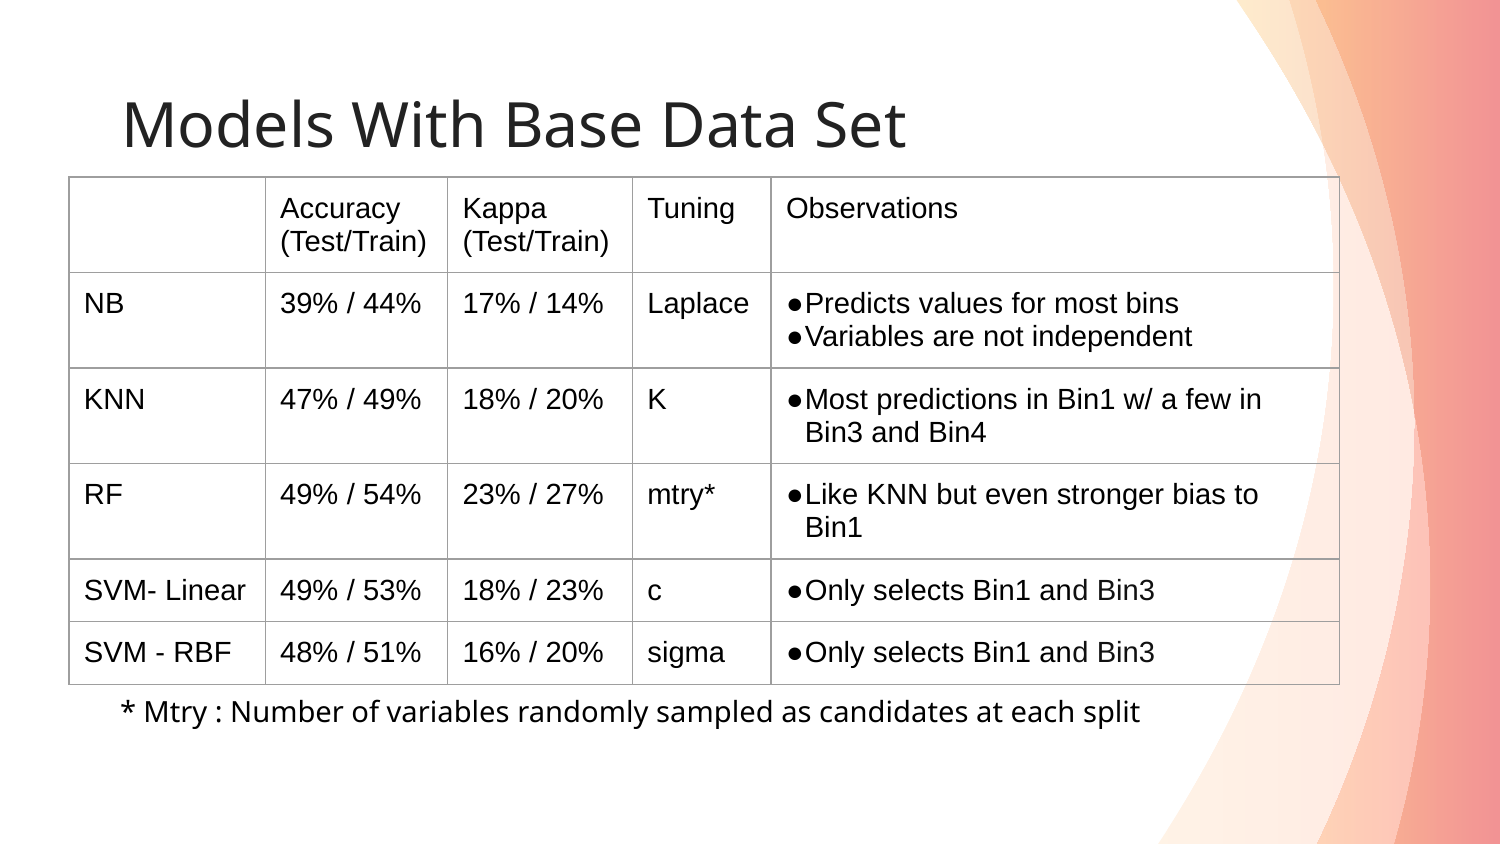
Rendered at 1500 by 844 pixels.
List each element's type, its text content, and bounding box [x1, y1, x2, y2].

table_cell 16% / 20% [448, 622, 632, 678]
table_cell Only selects Bin1 and Bin3 [772, 622, 1339, 678]
table_cell Only selects Bin1 and Bin3 [772, 560, 1339, 621]
table_cell 39% / 44% [266, 273, 447, 367]
table_header Observations [772, 178, 1339, 272]
table_cell SVM- Linear [70, 560, 265, 621]
table_header Kappa (Test/Train) [448, 178, 632, 272]
table_cell K [633, 369, 770, 463]
table_cell c [633, 560, 770, 621]
title Models With Base Data Set [121, 84, 1111, 176]
table_cell RF [70, 464, 265, 558]
table_cell 18% / 23% [448, 560, 632, 621]
table_cell mtry* [633, 464, 770, 558]
table_cell Most predictions in Bin1 w/ a few in Bin3 and Bin4 [772, 369, 1339, 463]
table_cell 49% / 53% [266, 560, 447, 621]
table_header Accuracy (Test/Train) [266, 178, 447, 272]
table_cell 23% / 27% [448, 464, 632, 558]
table_cell sigma [633, 622, 770, 678]
text_box * Mtry : Number of variables randomly sampled as candidates at each split [105, 678, 1395, 770]
table_cell 48% / 51% [266, 622, 447, 678]
table_cell SVM - RBF [70, 622, 265, 684]
table_cell Predicts values for most bins Variables are not independent [772, 273, 1339, 367]
table_cell 18% / 20% [448, 369, 632, 463]
table_cell Like KNN but even stronger bias to Bin1 [772, 464, 1339, 558]
table_cell 49% / 54% [266, 464, 447, 558]
table_cell 47% / 49% [266, 369, 447, 463]
table_cell Laplace [633, 273, 770, 367]
table_cell 17% / 14% [448, 273, 632, 367]
table_cell NB [70, 273, 265, 367]
table_cell KNN [70, 369, 265, 463]
table_header Tuning [633, 178, 770, 272]
table_header [70, 178, 265, 272]
